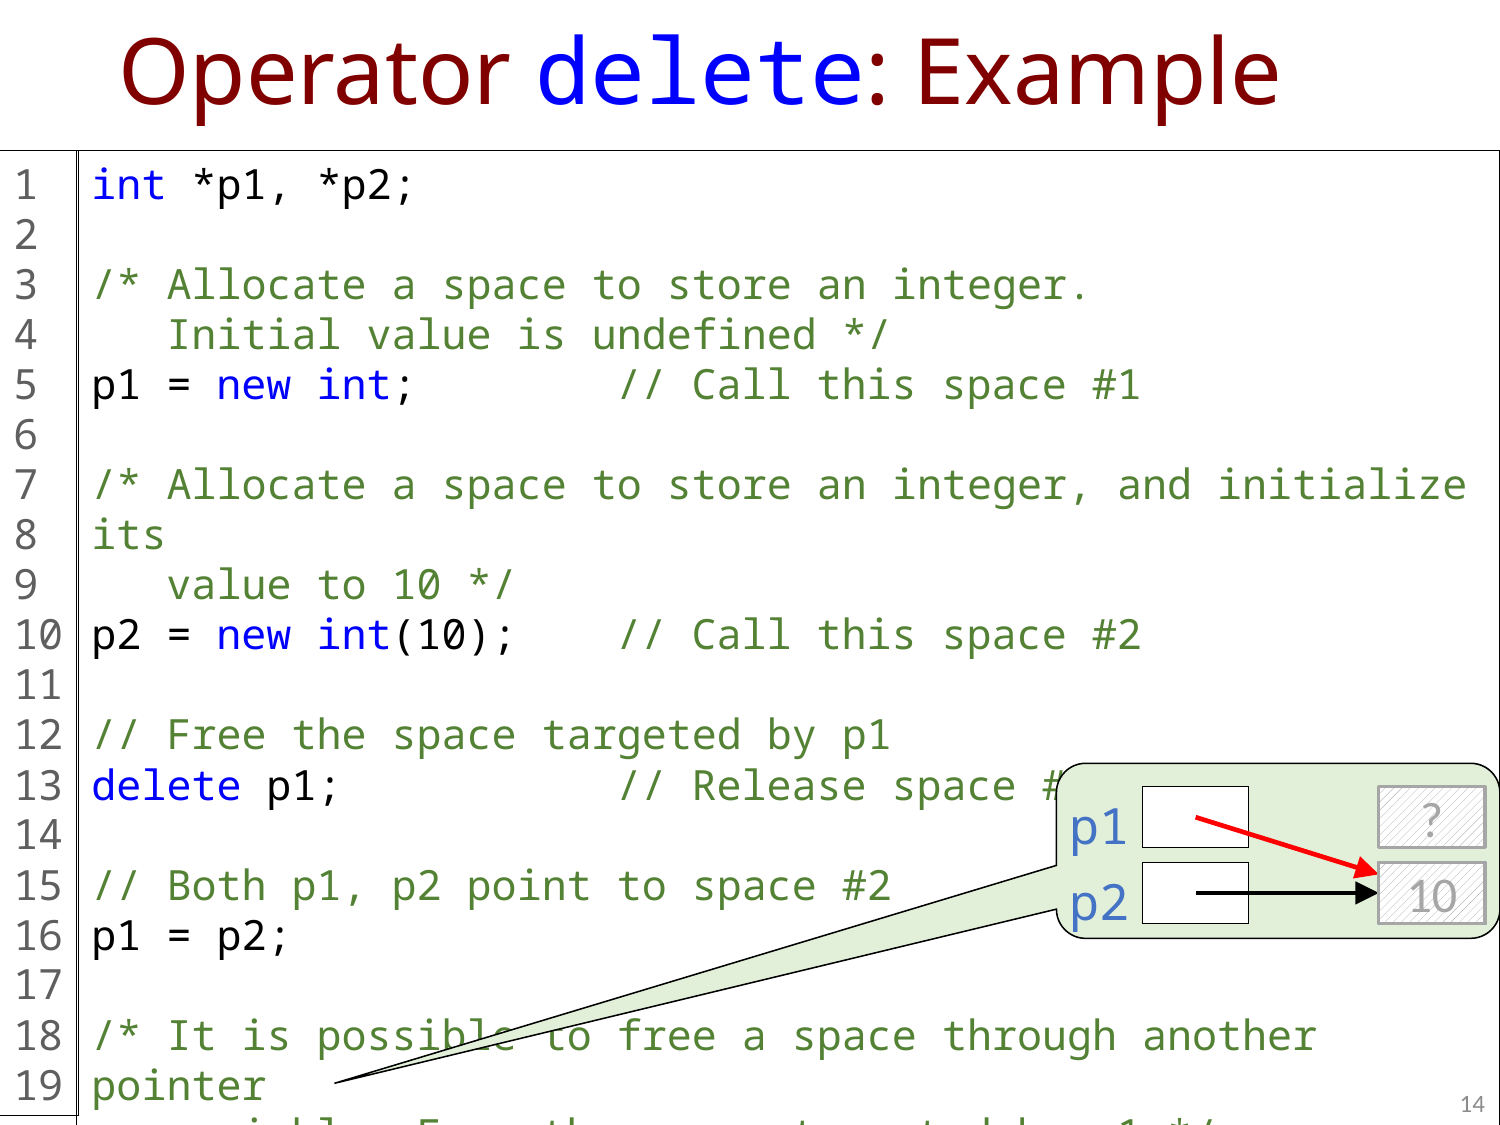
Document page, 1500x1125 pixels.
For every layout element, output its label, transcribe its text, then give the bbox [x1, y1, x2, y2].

text_box [1142, 862, 1249, 924]
text_box 1 2 3 4 5 6 7 8 9 10 11 12 13 14 15 16 17 18 19 [0, 150, 79, 1116]
text_box [1145, 786, 1249, 848]
text_box p2 [1054, 862, 1145, 938]
text_box ? [1378, 786, 1485, 848]
title Operator delete: Example [103, 0, 1397, 150]
text_box 10 [1378, 862, 1485, 924]
text_box p1 [1054, 786, 1145, 862]
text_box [1195, 817, 1379, 875]
text_box [334, 865, 1054, 1085]
text_box int *p1, *p2; /* Allocate a space to store an integer. Initial value is undefined */ p1 = new int; // Call this space #1 /* Allocate a space to store an integer, and initialize its value to 10 */ p2 = new int(10); // Call this space #2 // Free the space targeted by p1 delete p1; // Release space #1 // Both p1, p2 point to space #2 p1 = p2; /* It is possible to free a space through another pointer variable. Free the space targeted by p1 */ delete p1; // Release space #2 [76, 150, 1500, 1125]
text_box [1056, 762, 1500, 940]
